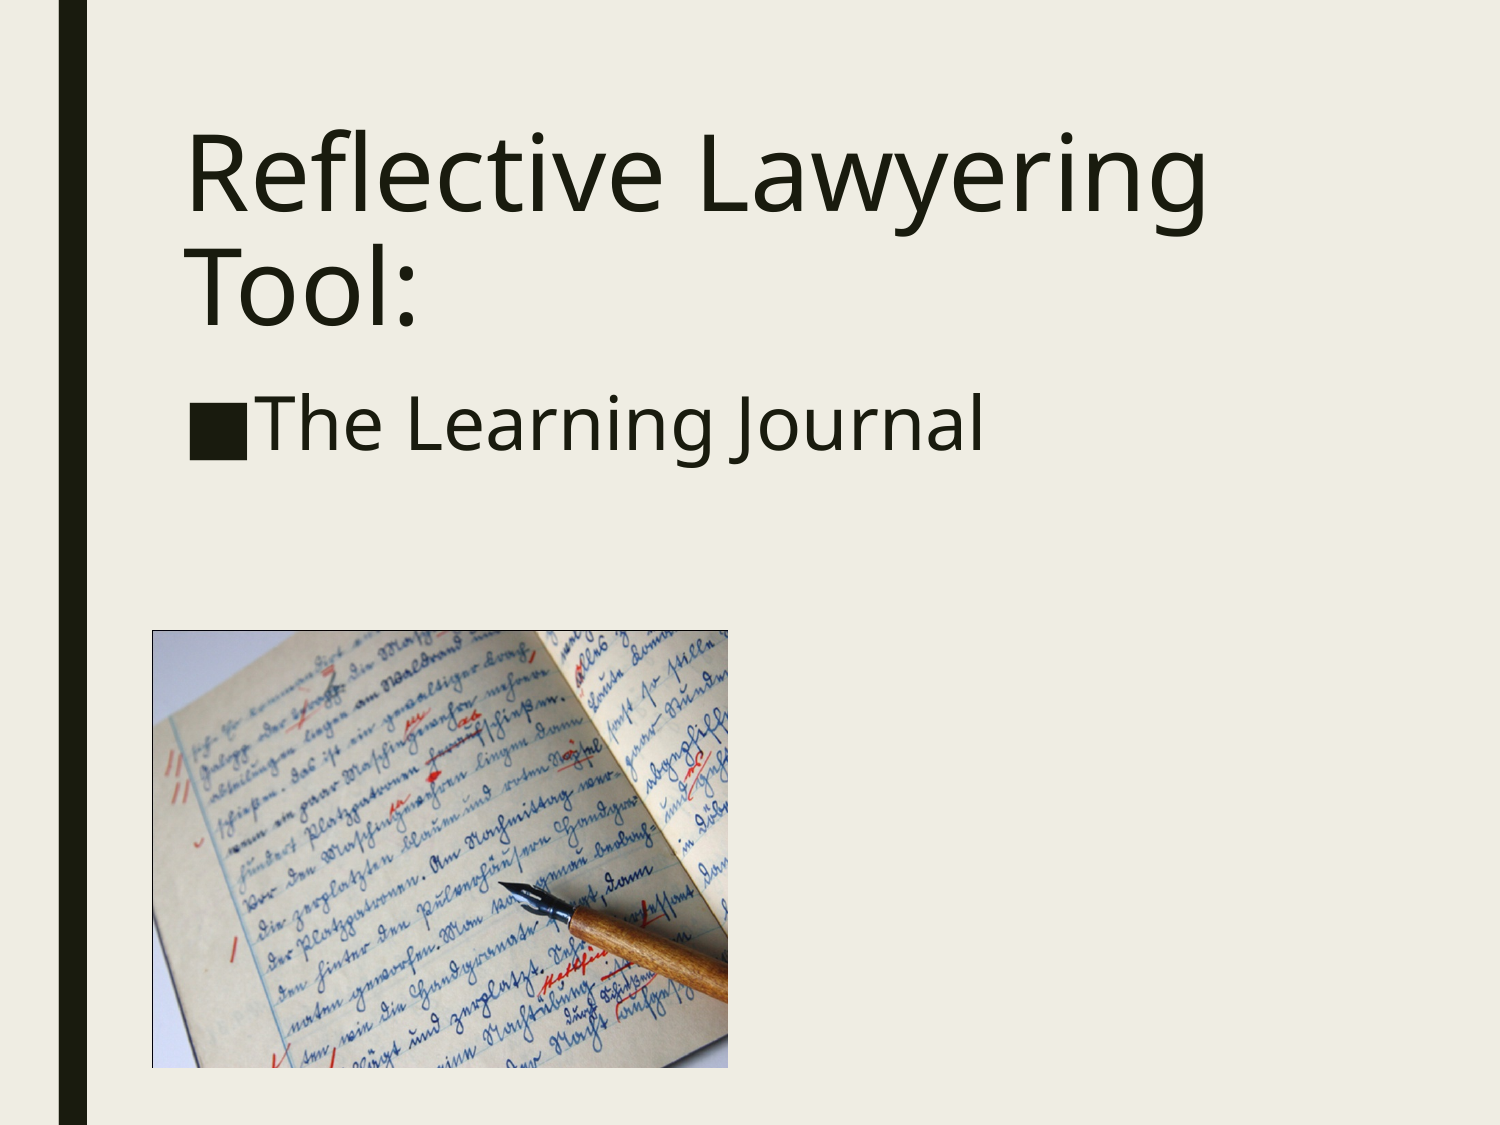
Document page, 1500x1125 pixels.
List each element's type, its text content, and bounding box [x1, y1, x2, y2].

list The Learning Journal [168, 375, 1351, 963]
title Reflective Lawyering Tool: [168, 112, 1351, 357]
picture [152, 630, 728, 1068]
